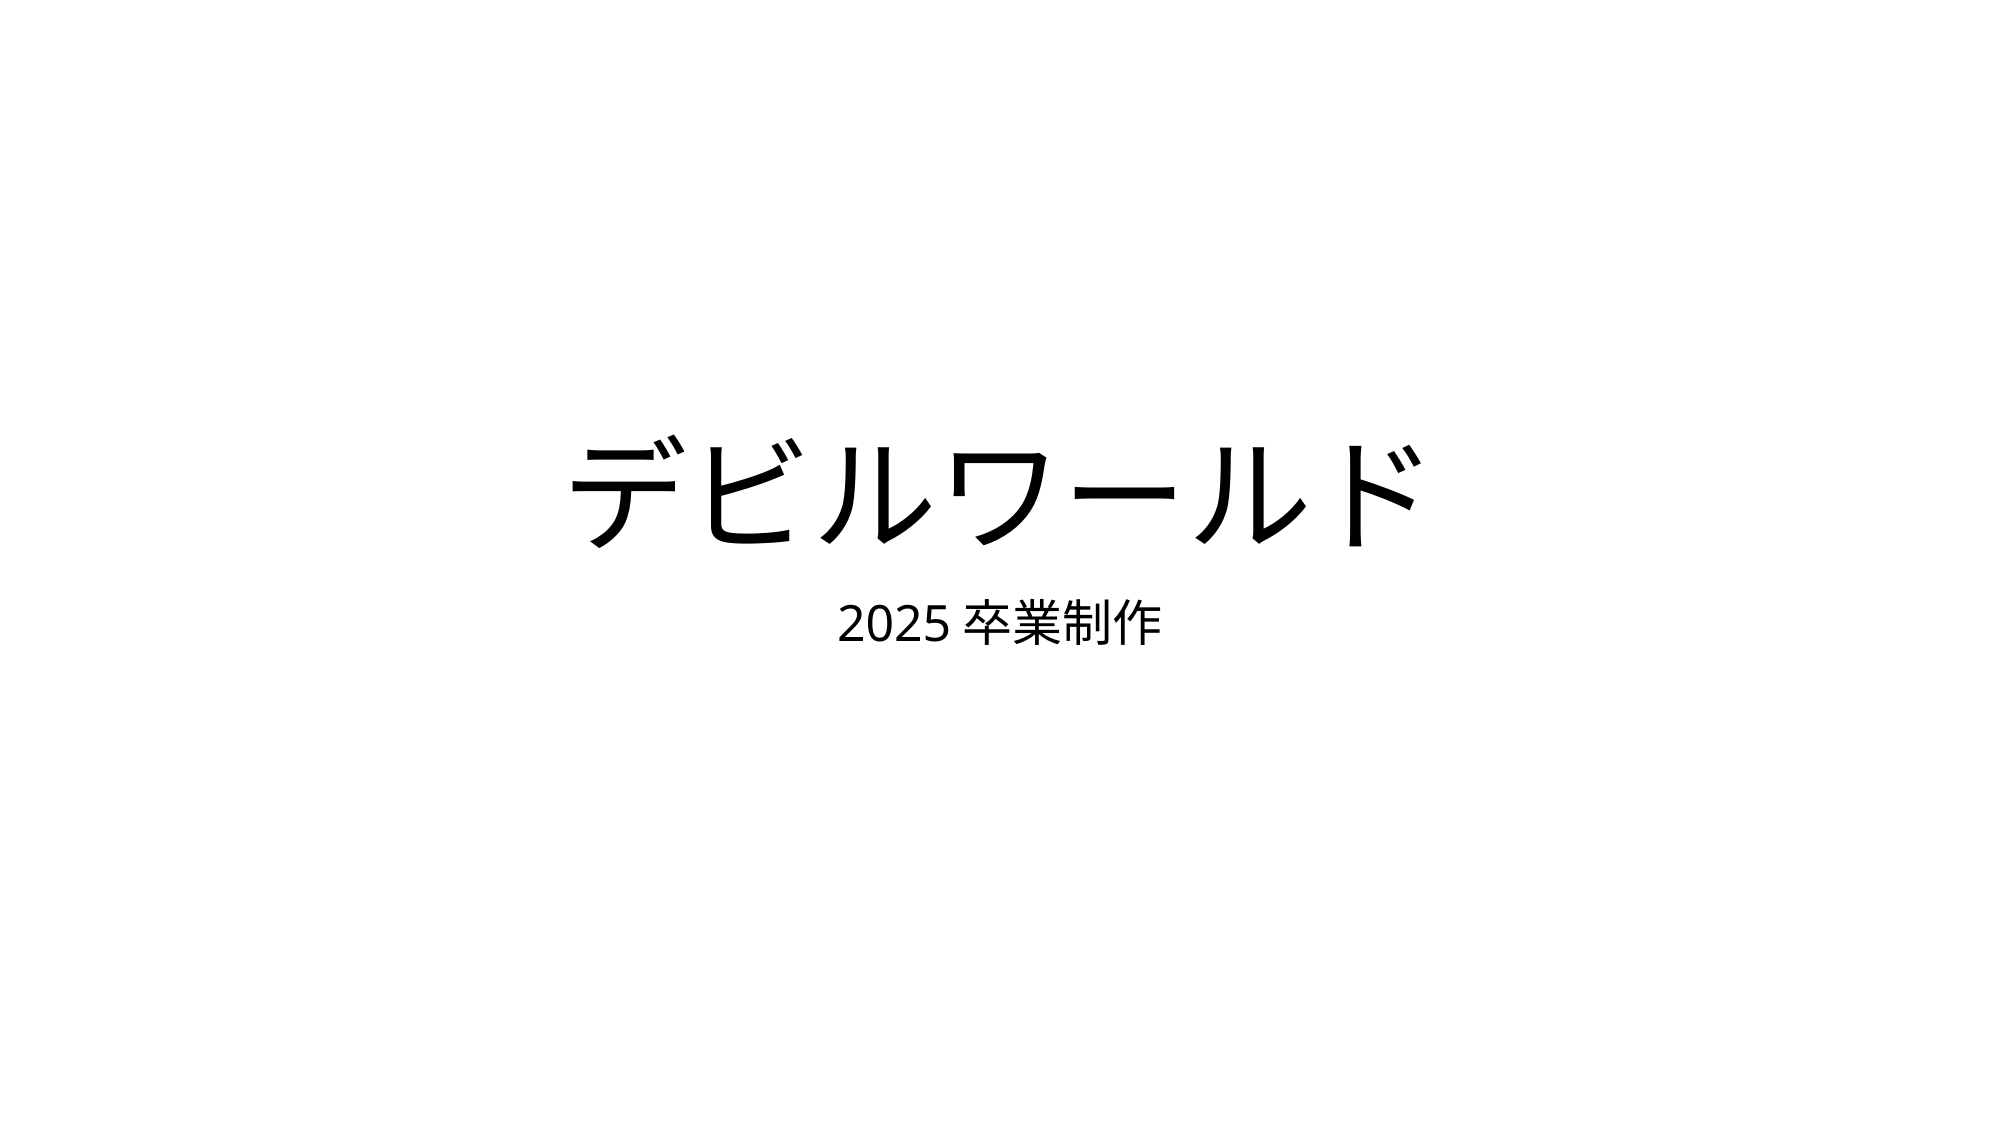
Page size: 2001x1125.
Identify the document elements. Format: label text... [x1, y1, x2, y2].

subtitle 2025卒業制作 [249, 590, 1750, 863]
title デビルワールド [249, 184, 1750, 576]
